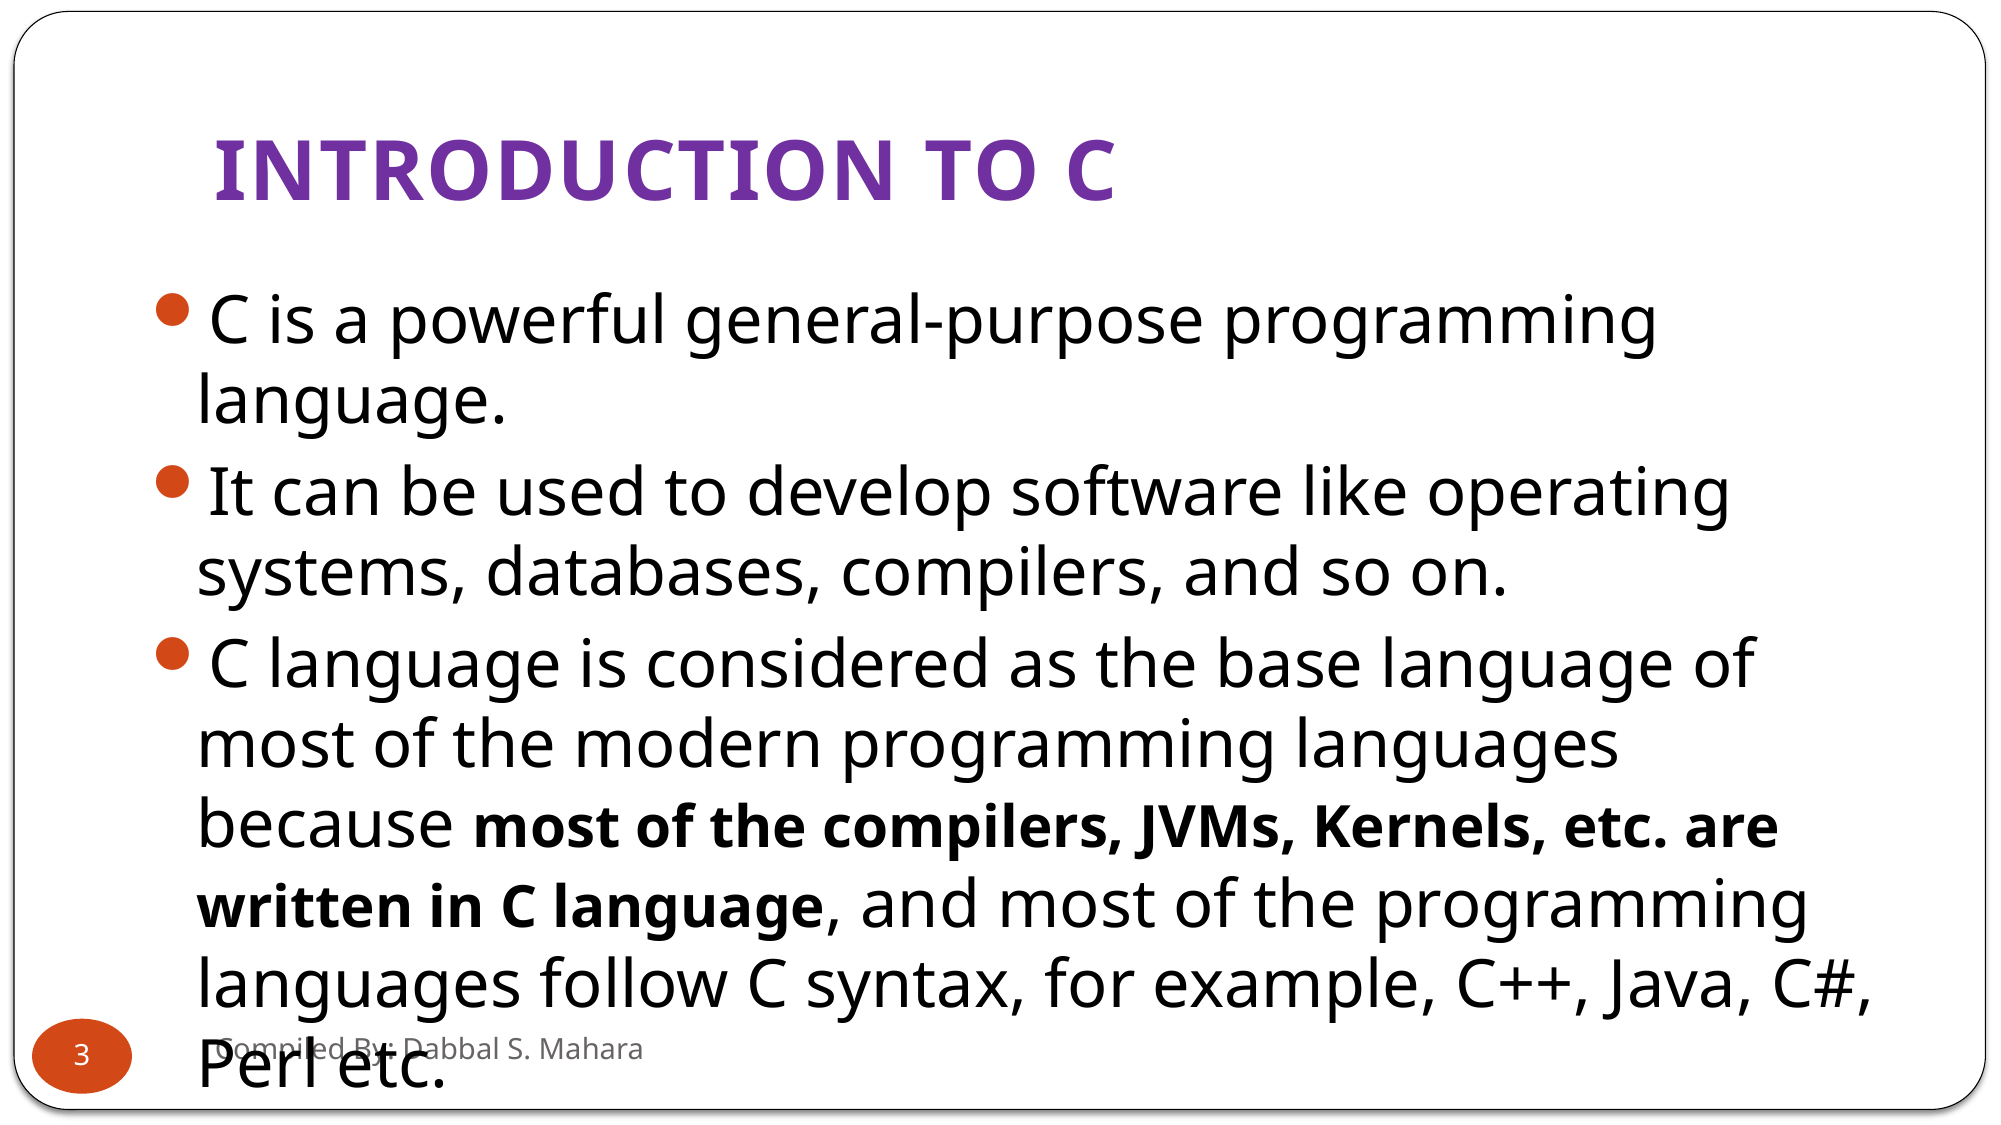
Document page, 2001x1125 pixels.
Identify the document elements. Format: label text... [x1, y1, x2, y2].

slide_number 3 [32, 1018, 132, 1094]
footer Compiled By: Dabbal S. Mahara [200, 1012, 1067, 1088]
list C is a powerful general-purpose programming language. It can be used to develop software like operating systems, databases, compilers, and so on. C language is considered as the base language of most of the modern programming languages because most of the compilers, JVMs, Kernels, etc. are written in C language, and most of the programming languages follow C syntax, for example, C++, Java, C#, Perl etc. It provides the core concepts like array, strings, functions, file handling, etc. that are being used in many languages. [136, 269, 1904, 1019]
title Introduction to C [200, 45, 1900, 233]
